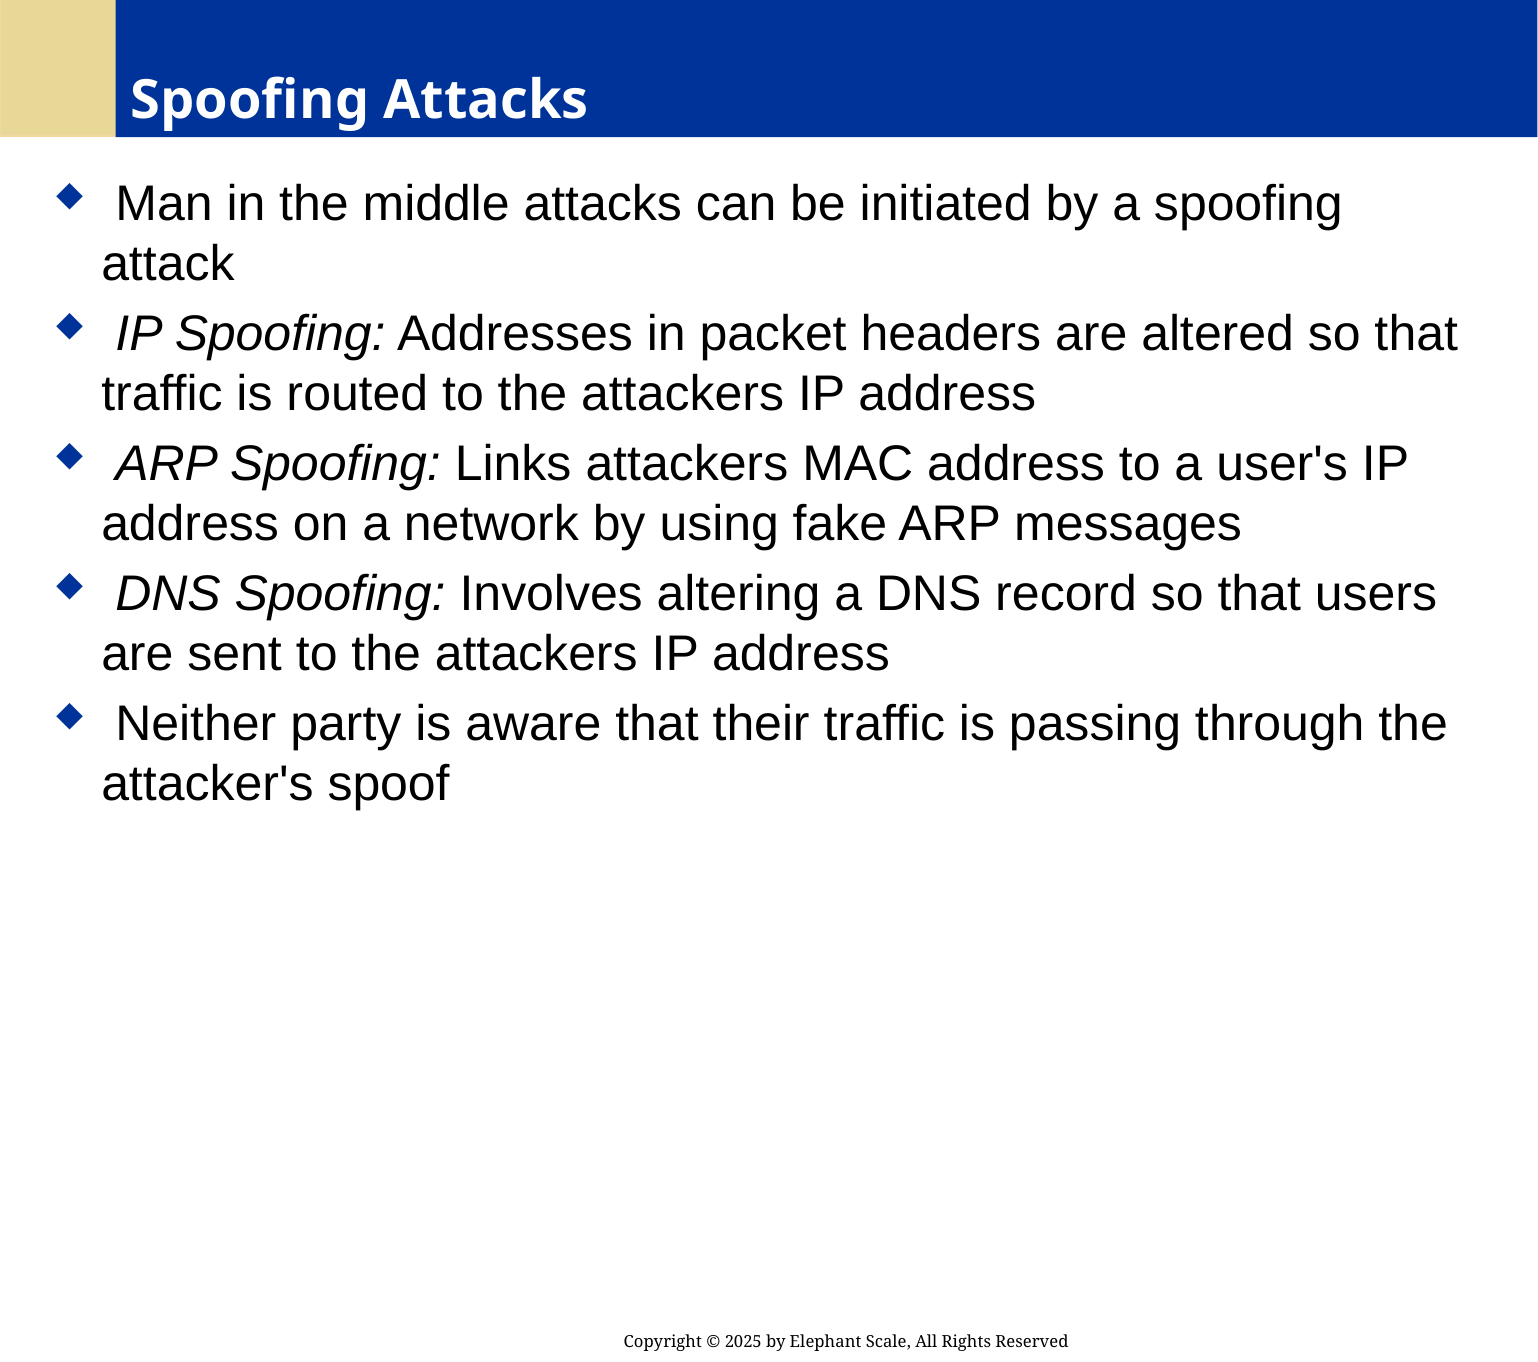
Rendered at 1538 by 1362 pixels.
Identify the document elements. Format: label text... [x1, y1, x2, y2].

text_box Copyright © 2025 by Elephant Scale, All Rights Reserved [608, 1322, 1085, 1358]
title Spoofing Attacks [115, 0, 1538, 138]
picture [0, 0, 115, 137]
list Man in the middle attacks can be initiated by a spoofing attack IP Spoofing: Addresses in packet headers are altered so that traffic is routed to the attackers IP address ARP Spoofing: Links attackers MAC address to a user's IP address on a network by using fake ARP messages DNS Spoofing: Involves altering a DNS record so that users are sent to the attackers IP address Neither party is aware that their traffic is passing through the attacker's spoof [38, 162, 1500, 1284]
